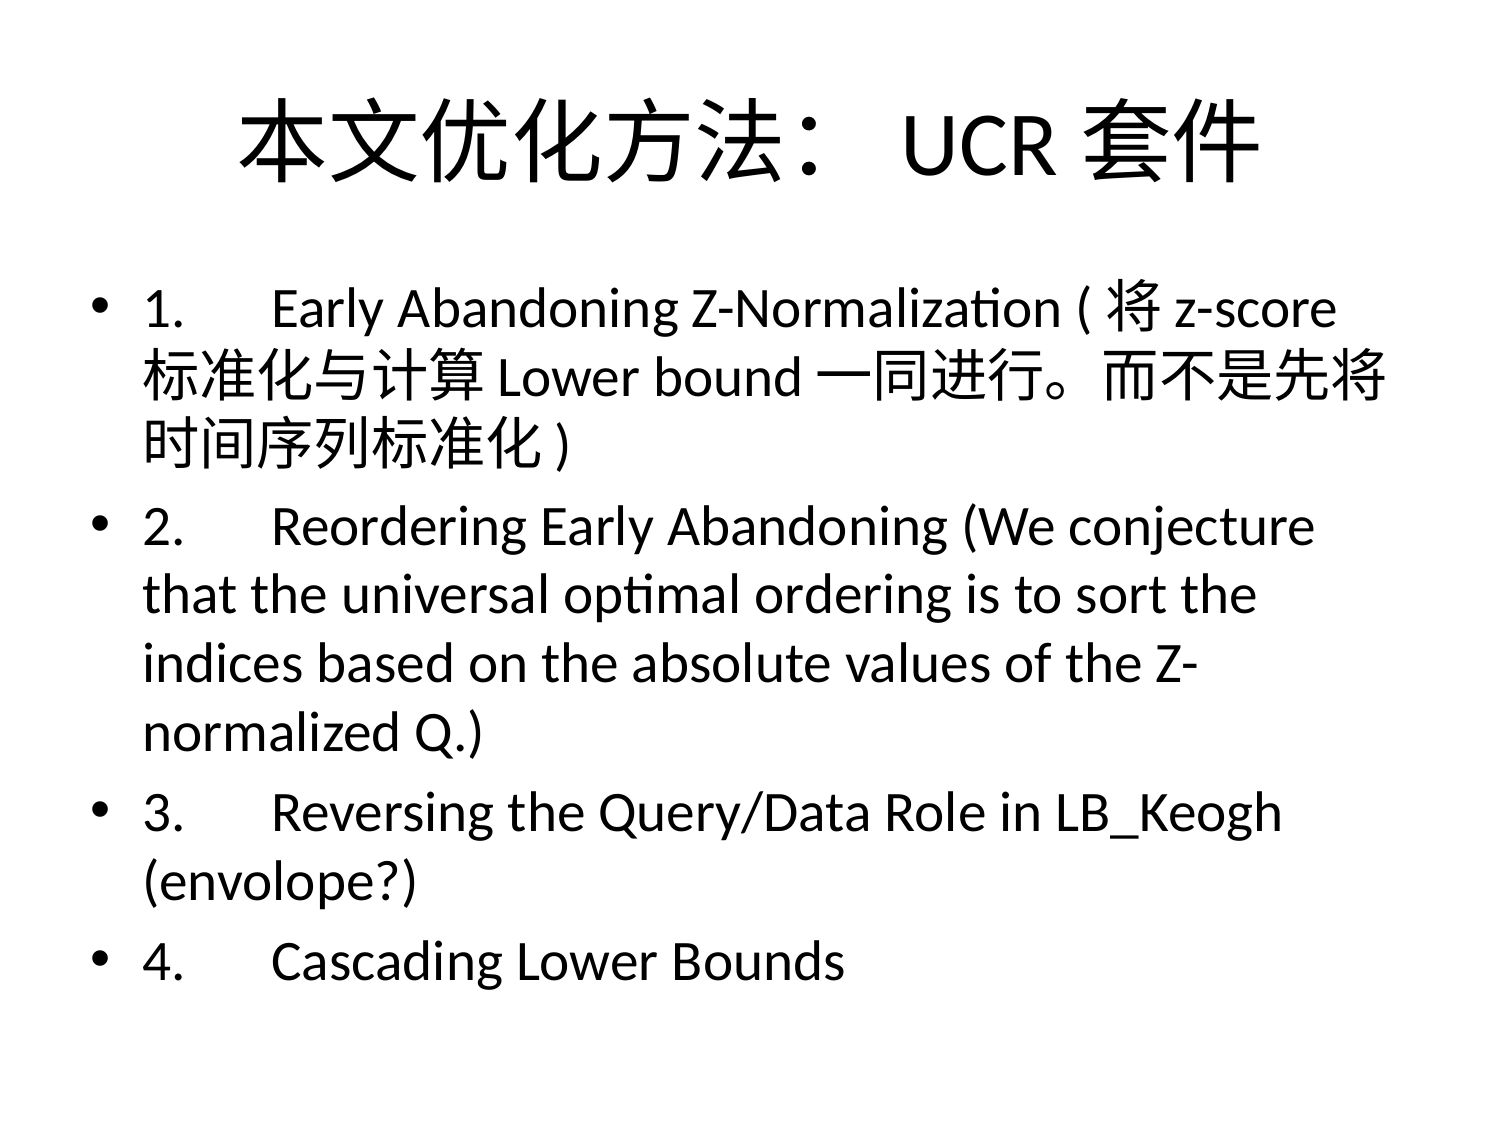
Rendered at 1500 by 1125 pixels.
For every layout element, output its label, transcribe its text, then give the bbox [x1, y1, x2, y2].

title 本文优化方法：UCR套件 [75, 45, 1425, 233]
list 1. Early Abandoning Z-Normalization (将z-score 标准化与计算Lower bound一同进行。而不是先将时间序列标准化) 2. Reordering Early Abandoning (We conjecture that the universal optimal ordering is to sort the indices based on the absolute values of the Z-normalized Q.) 3. Reversing the Query/Data Role in LB_Keogh (envolope?) 4. Cascading Lower Bounds [75, 262, 1425, 1005]
